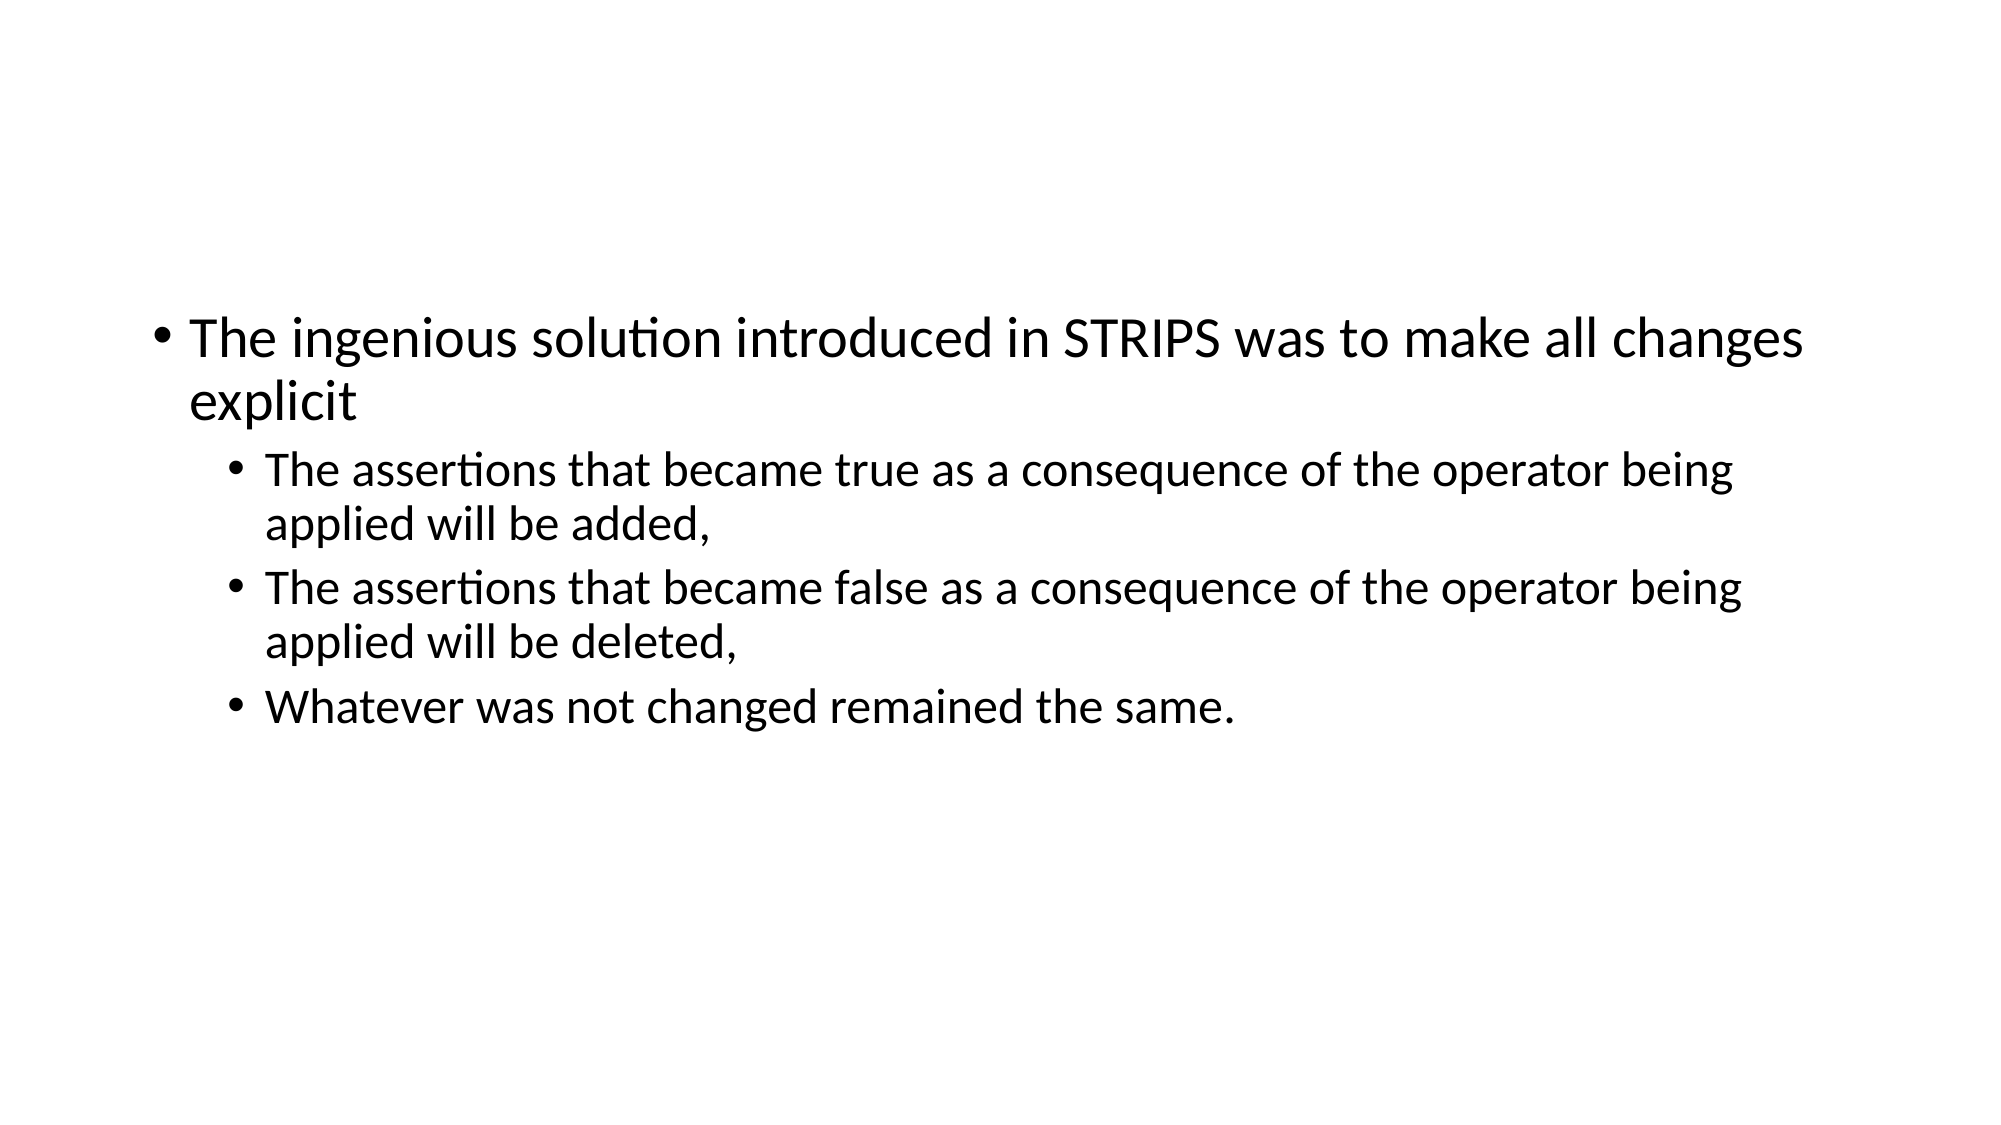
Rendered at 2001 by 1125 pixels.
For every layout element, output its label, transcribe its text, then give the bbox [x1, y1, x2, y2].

list The ingenious solution introduced in STRIPS was to make all changes explicit The assertions that became true as a consequence of the operator being applied will be added, The assertions that became false as a consequence of the operator being applied will be deleted, Whatever was not changed remained the same. [137, 299, 1863, 1014]
